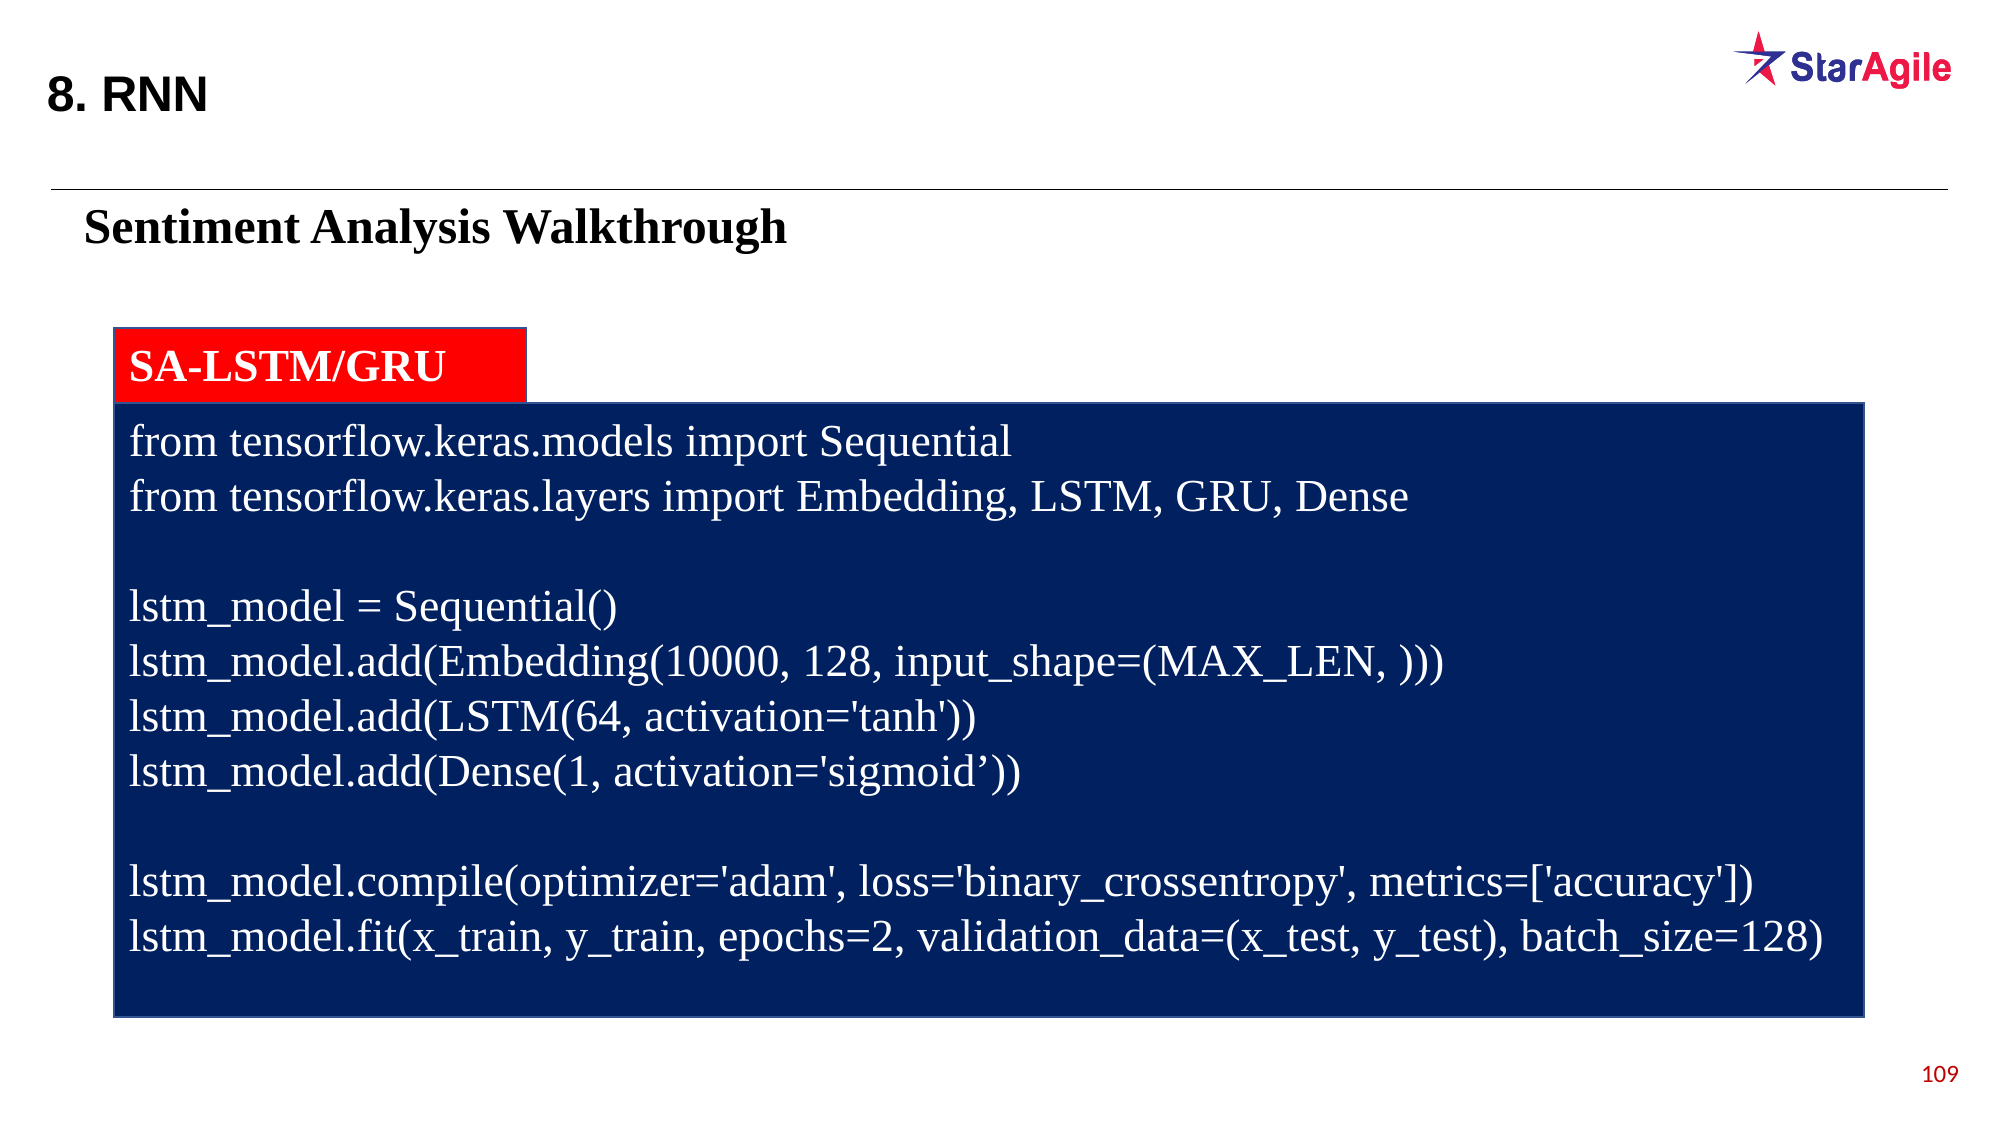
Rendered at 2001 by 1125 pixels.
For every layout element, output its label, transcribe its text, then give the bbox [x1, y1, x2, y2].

text_box 8. RNN [30, 54, 224, 130]
text_box Sentiment Analysis Walkthrough [9, 186, 1952, 262]
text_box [114, 328, 1864, 1017]
picture [1725, 29, 1959, 91]
